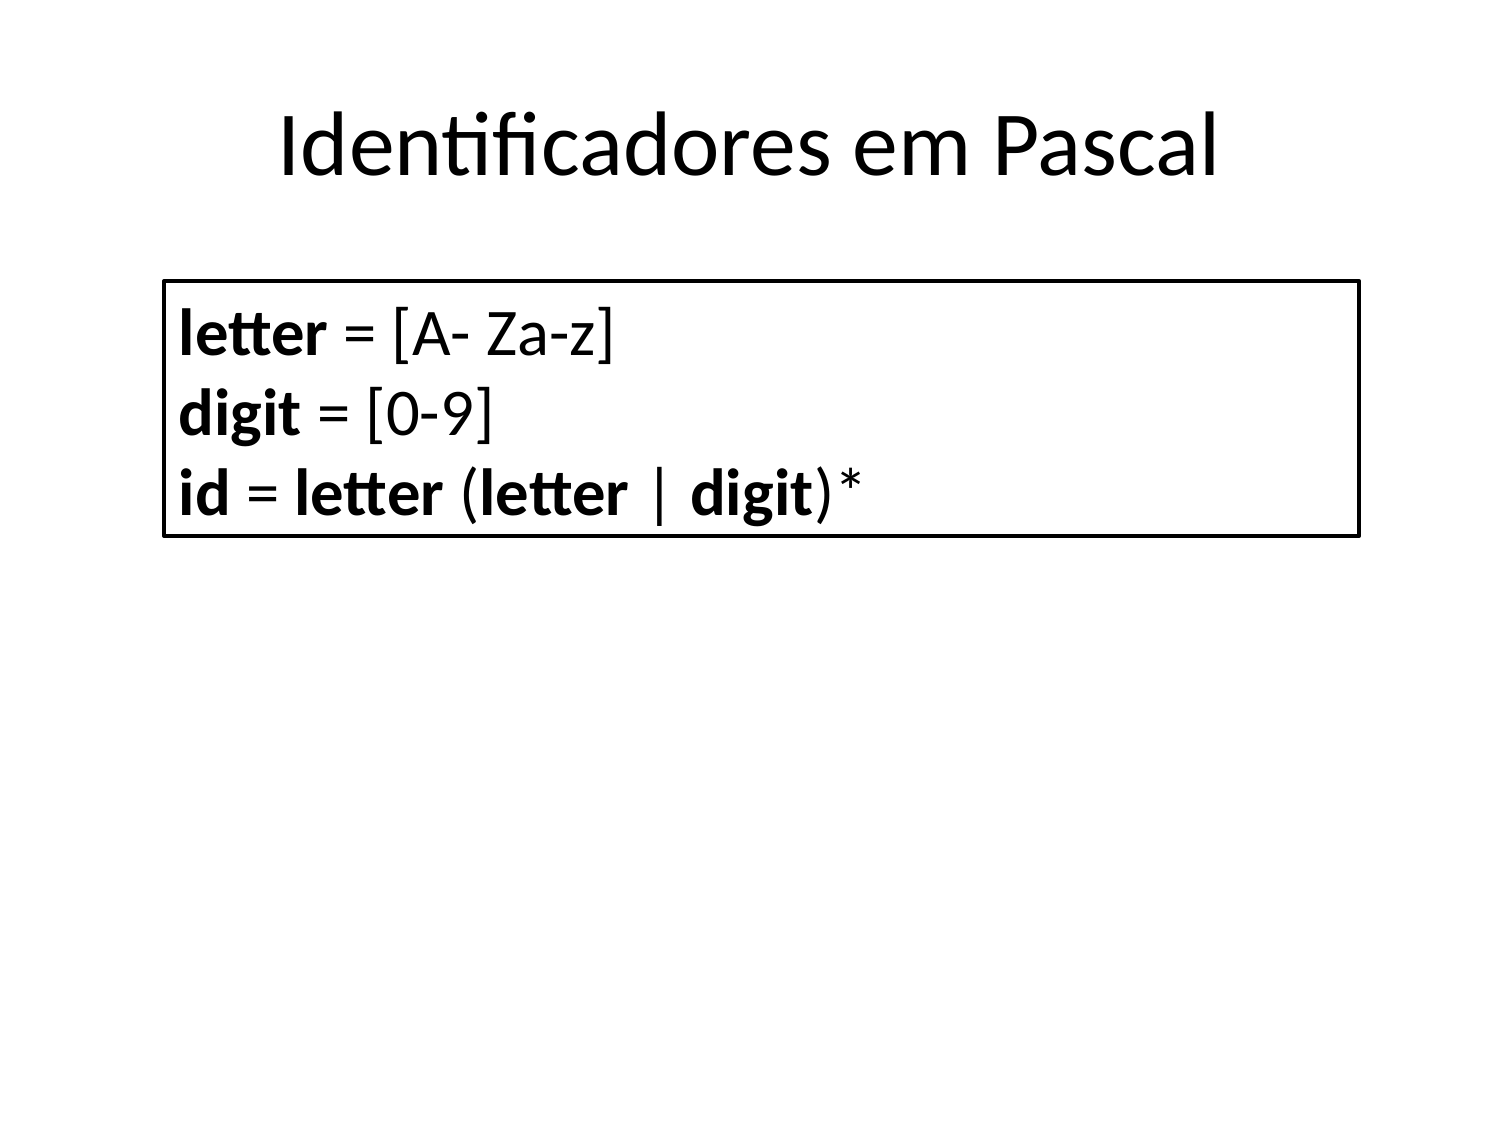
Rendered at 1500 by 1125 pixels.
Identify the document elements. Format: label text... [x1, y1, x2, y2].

text_box letter = [A- Za-z] digit = [0-9] id = letter (letter | digit)* [162, 279, 1361, 538]
text_box Identificadores em Pascal [75, 45, 1425, 233]
